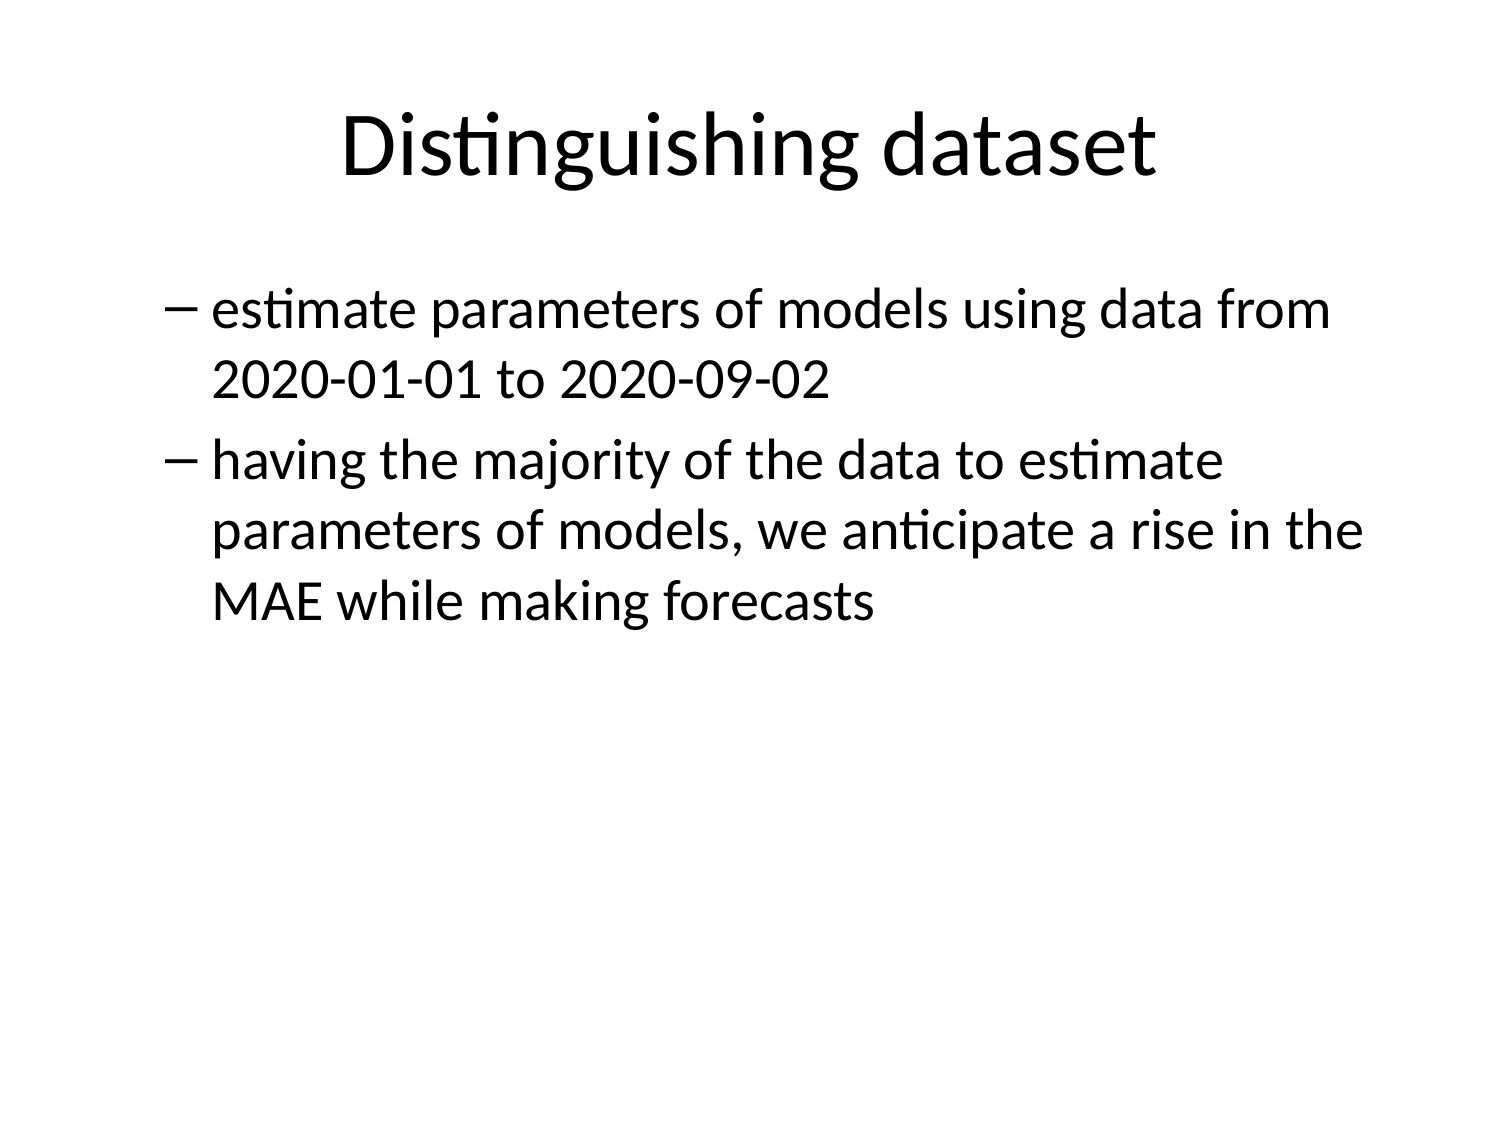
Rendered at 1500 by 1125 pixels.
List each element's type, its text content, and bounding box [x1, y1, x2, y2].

title Distinguishing dataset [75, 45, 1425, 233]
list estimate parameters of models using data from 2020-01-01 to 2020-09-02 having the majority of the data to estimate parameters of models, we anticipate a rise in the MAE while making forecasts [75, 262, 1425, 1005]
